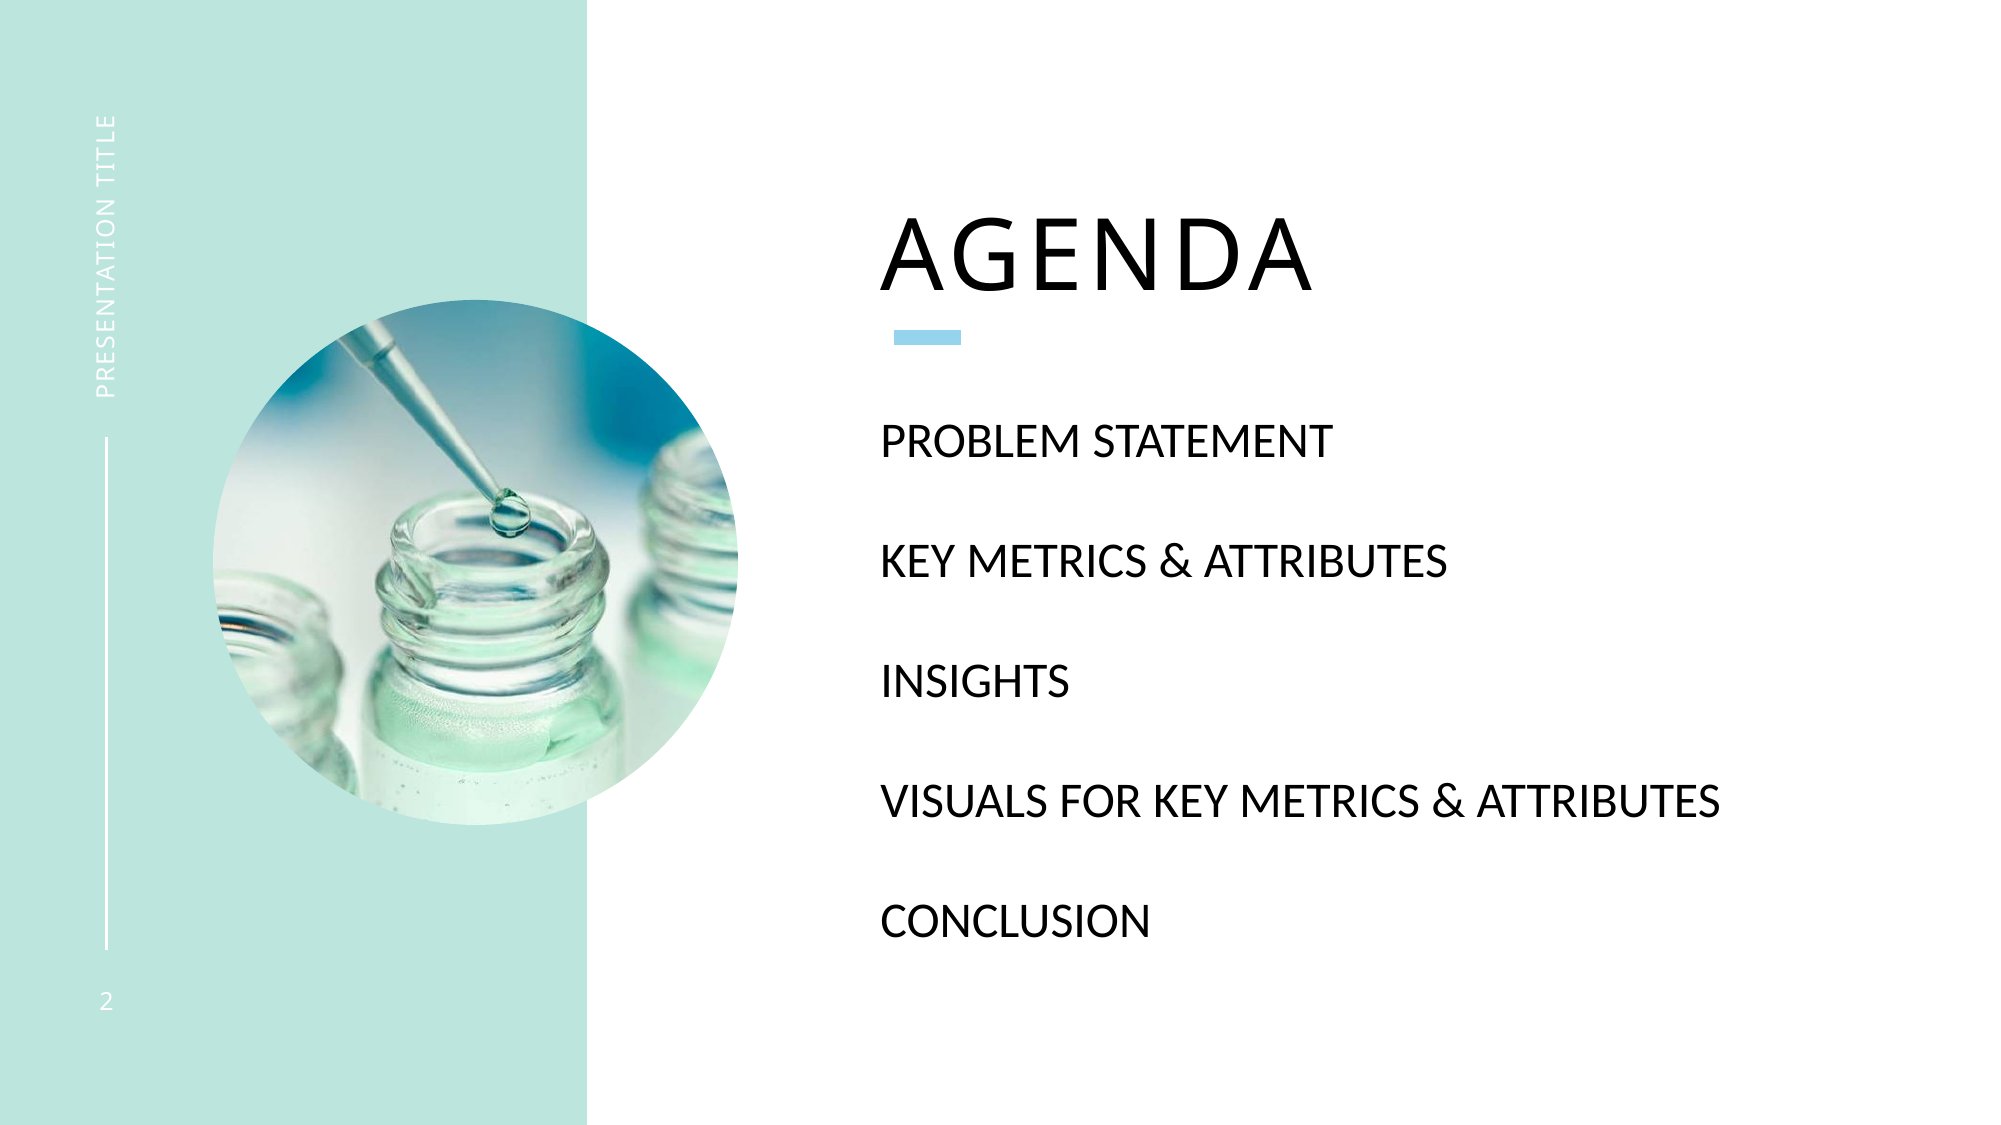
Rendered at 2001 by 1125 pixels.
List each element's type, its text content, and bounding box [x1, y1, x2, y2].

title Agenda [880, 203, 1940, 304]
picture [212, 299, 738, 825]
text_box PROBLEM STATEMENT KEY METRICS & ATTRIBUTES INSIGHTS VISUALS FOR KEY METRICS & ATTRIBUTES CONCLUSION [865, 399, 1866, 955]
slide_number 2 [68, 987, 144, 1018]
footer presentation title [90, 107, 122, 400]
